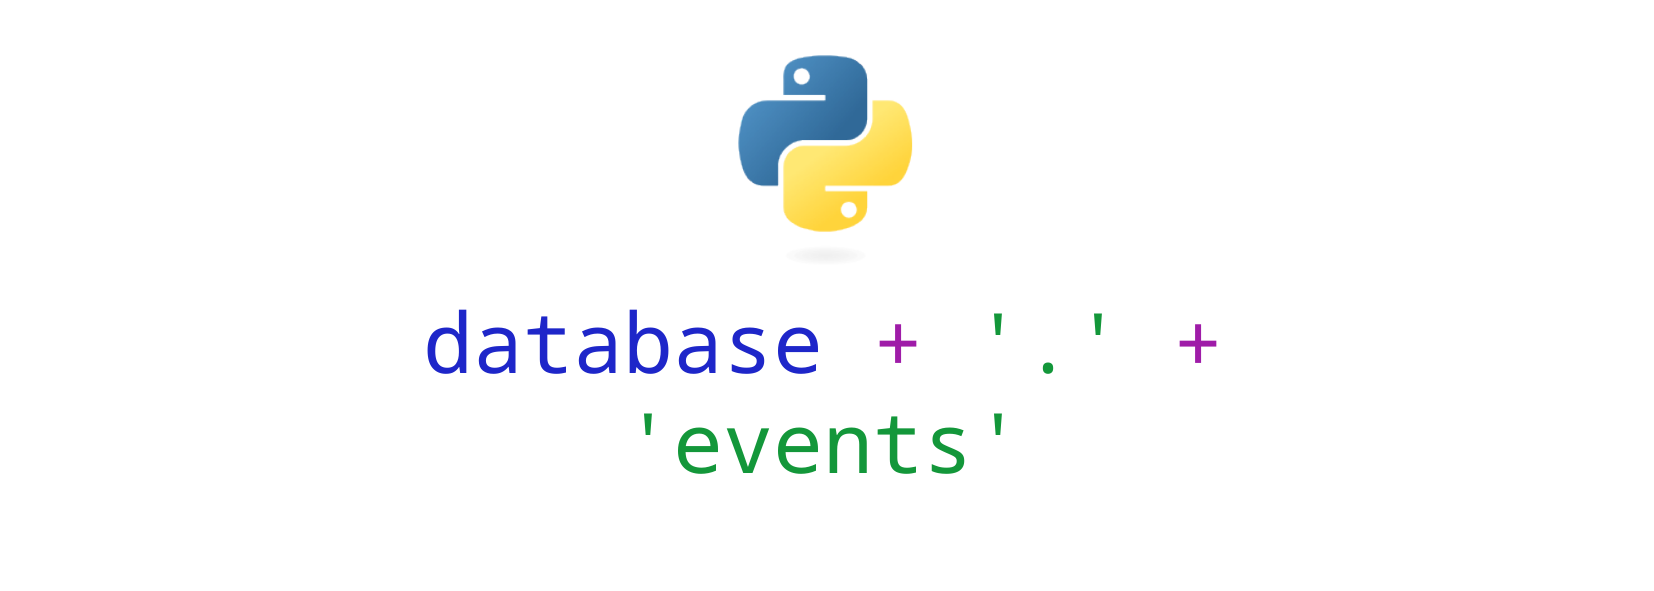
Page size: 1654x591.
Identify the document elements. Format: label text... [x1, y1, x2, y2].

picture [738, 55, 930, 266]
text_box database + '.' + 'events' [247, 295, 1400, 485]
